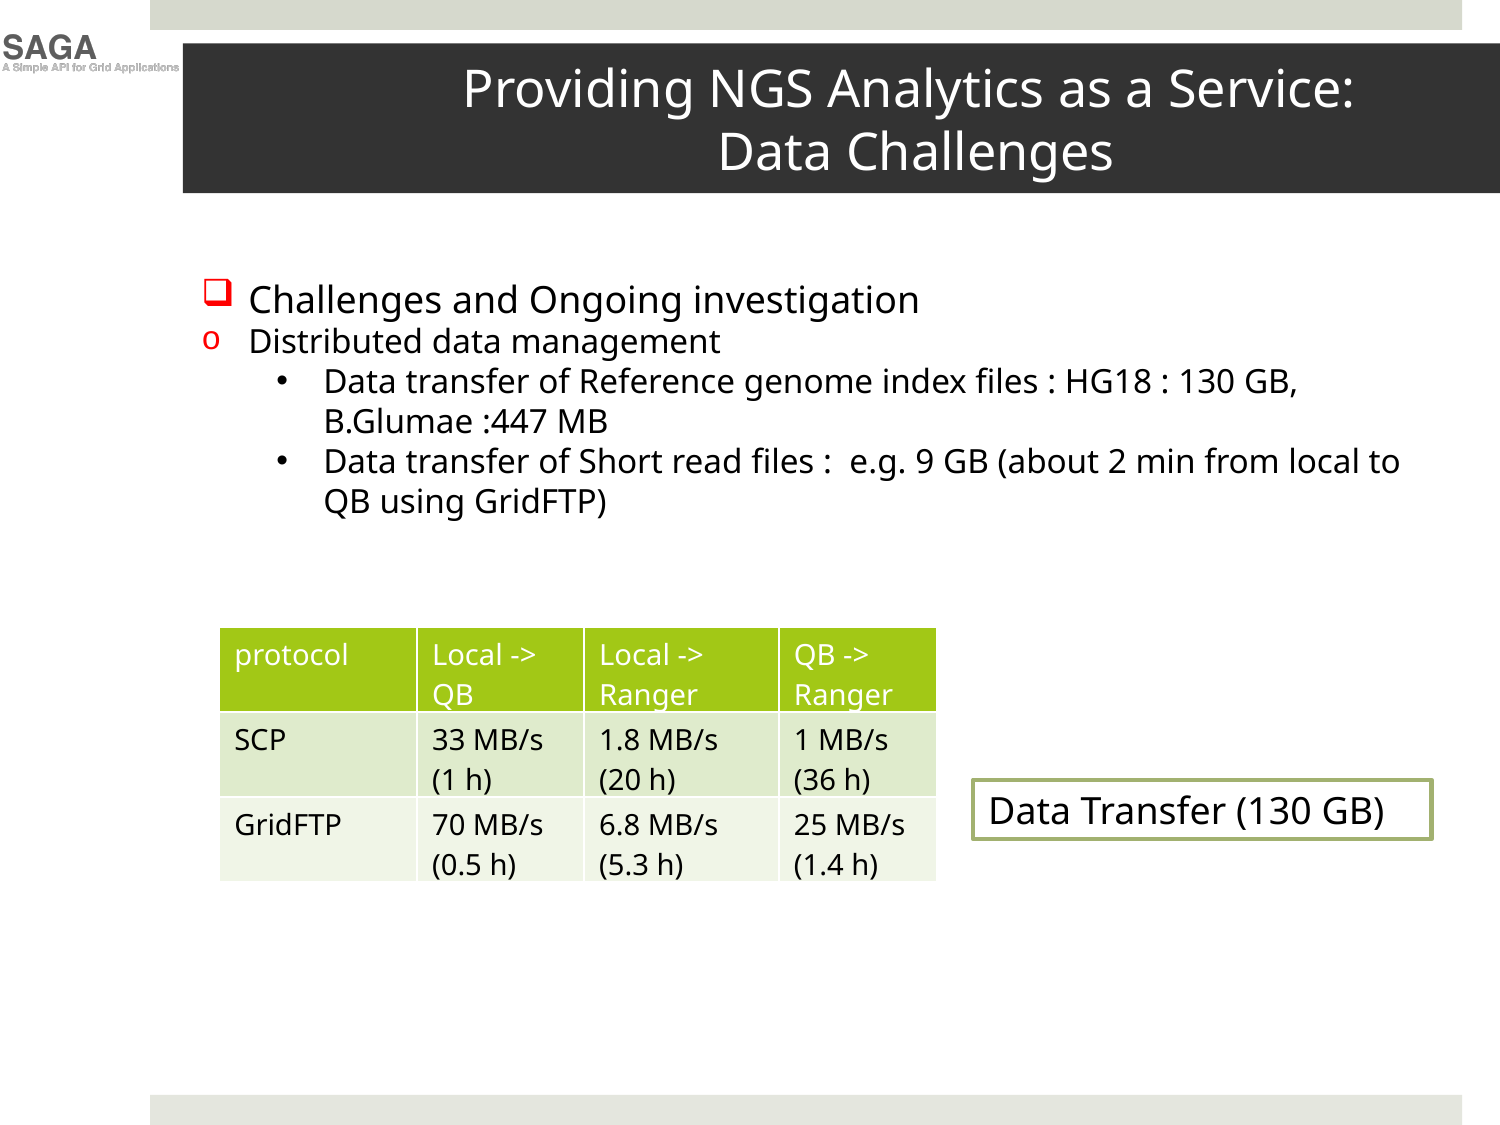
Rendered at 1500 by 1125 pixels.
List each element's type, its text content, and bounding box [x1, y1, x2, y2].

table_cell 70 MB/s (0.5 h) [418, 798, 583, 881]
text_box Challenges and Ongoing investigation Distributed data management Data transfer of Reference genome index files : HG18 : 130 GB, B.Glumae :447 MB Data transfer of Short read files : e.g. 9 GB (about 2 min from local to QB using GridFTP) [186, 268, 1432, 528]
text_box Data Transfer (130 GB) [971, 778, 1434, 841]
table_header QB -> Ranger [780, 628, 936, 711]
table_cell SCP [220, 713, 416, 796]
table_cell 1.8 MB/s (20 h) [585, 713, 778, 796]
table_header protocol [220, 628, 416, 711]
title Providing NGS Analytics as a Service: Data Challenges [182, 43, 1500, 194]
table_cell 33 MB/s (1 h) [418, 713, 583, 796]
table_header Local -> QB [418, 628, 583, 711]
table_header Local -> Ranger [585, 628, 778, 711]
picture [2, 2, 183, 112]
table_cell 6.8 MB/s (5.3 h) [585, 798, 778, 881]
table_cell 25 MB/s (1.4 h) [780, 798, 936, 881]
table_cell GridFTP [220, 798, 416, 881]
table_cell 1 MB/s (36 h) [780, 713, 936, 796]
